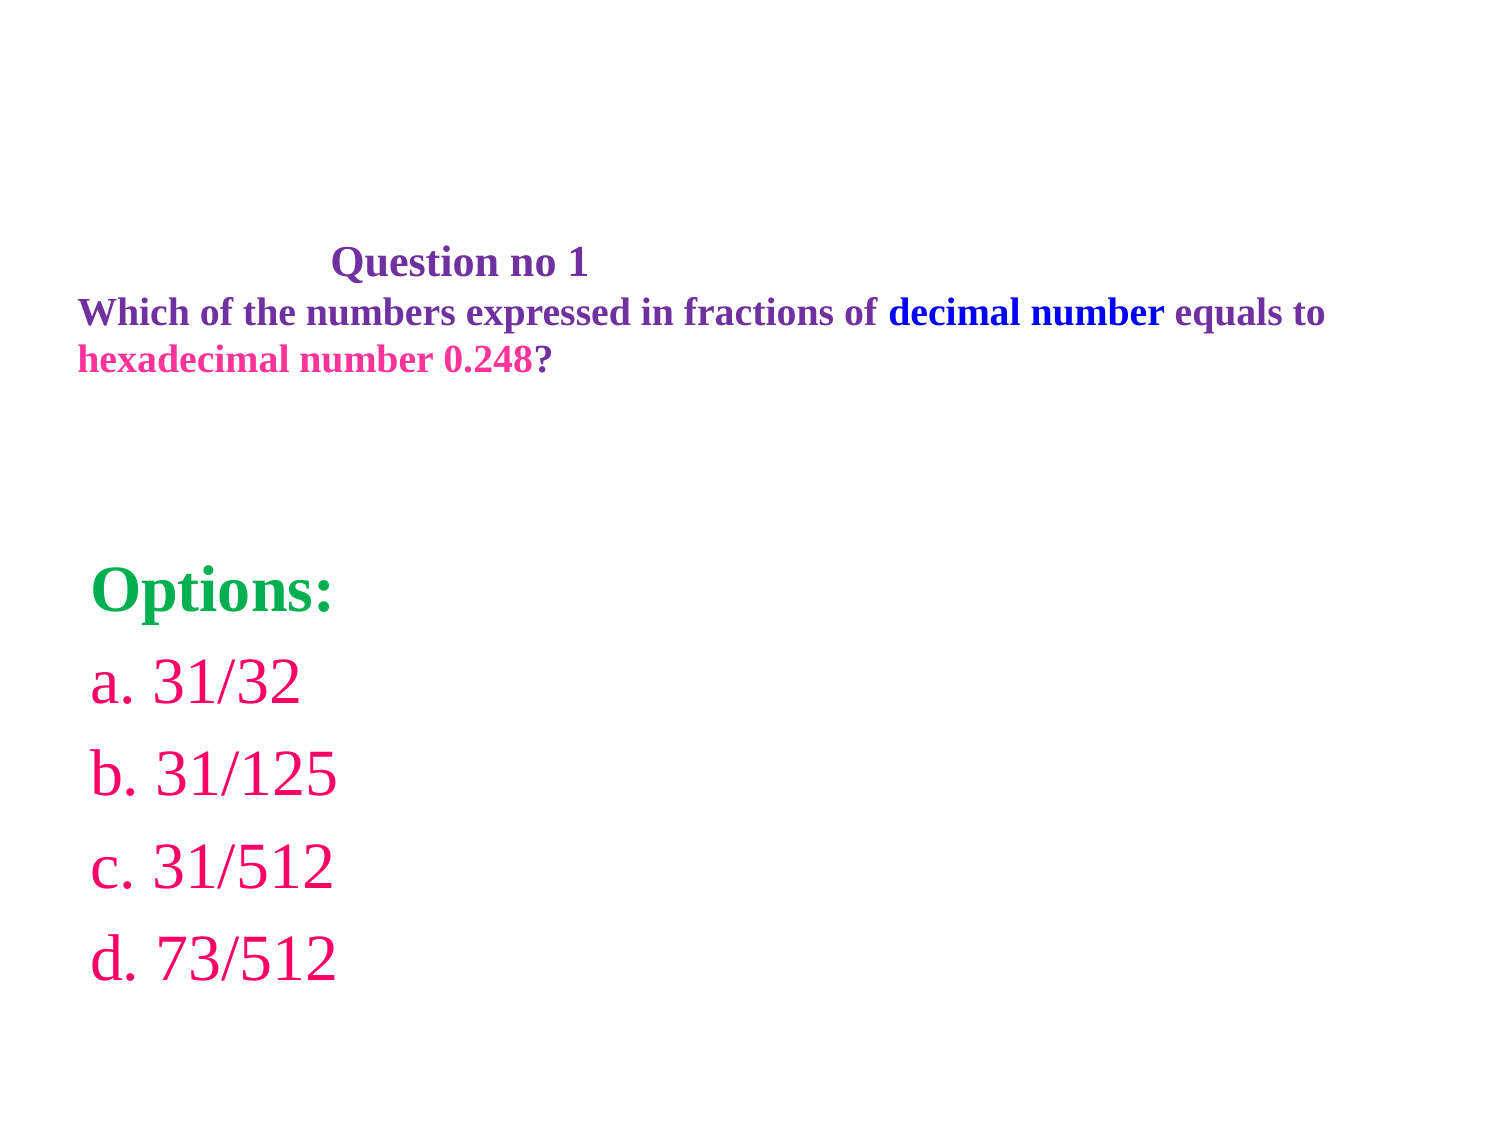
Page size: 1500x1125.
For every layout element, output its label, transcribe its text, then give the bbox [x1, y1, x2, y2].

list Options: a. 31/32 b. 31/125 c. 31/512 d. 73/512 [75, 537, 1425, 1005]
title Question no 1 Which of the numbers expressed in fractions of decimal number equals to hexadecimal number 0.248? [62, 224, 1413, 505]
